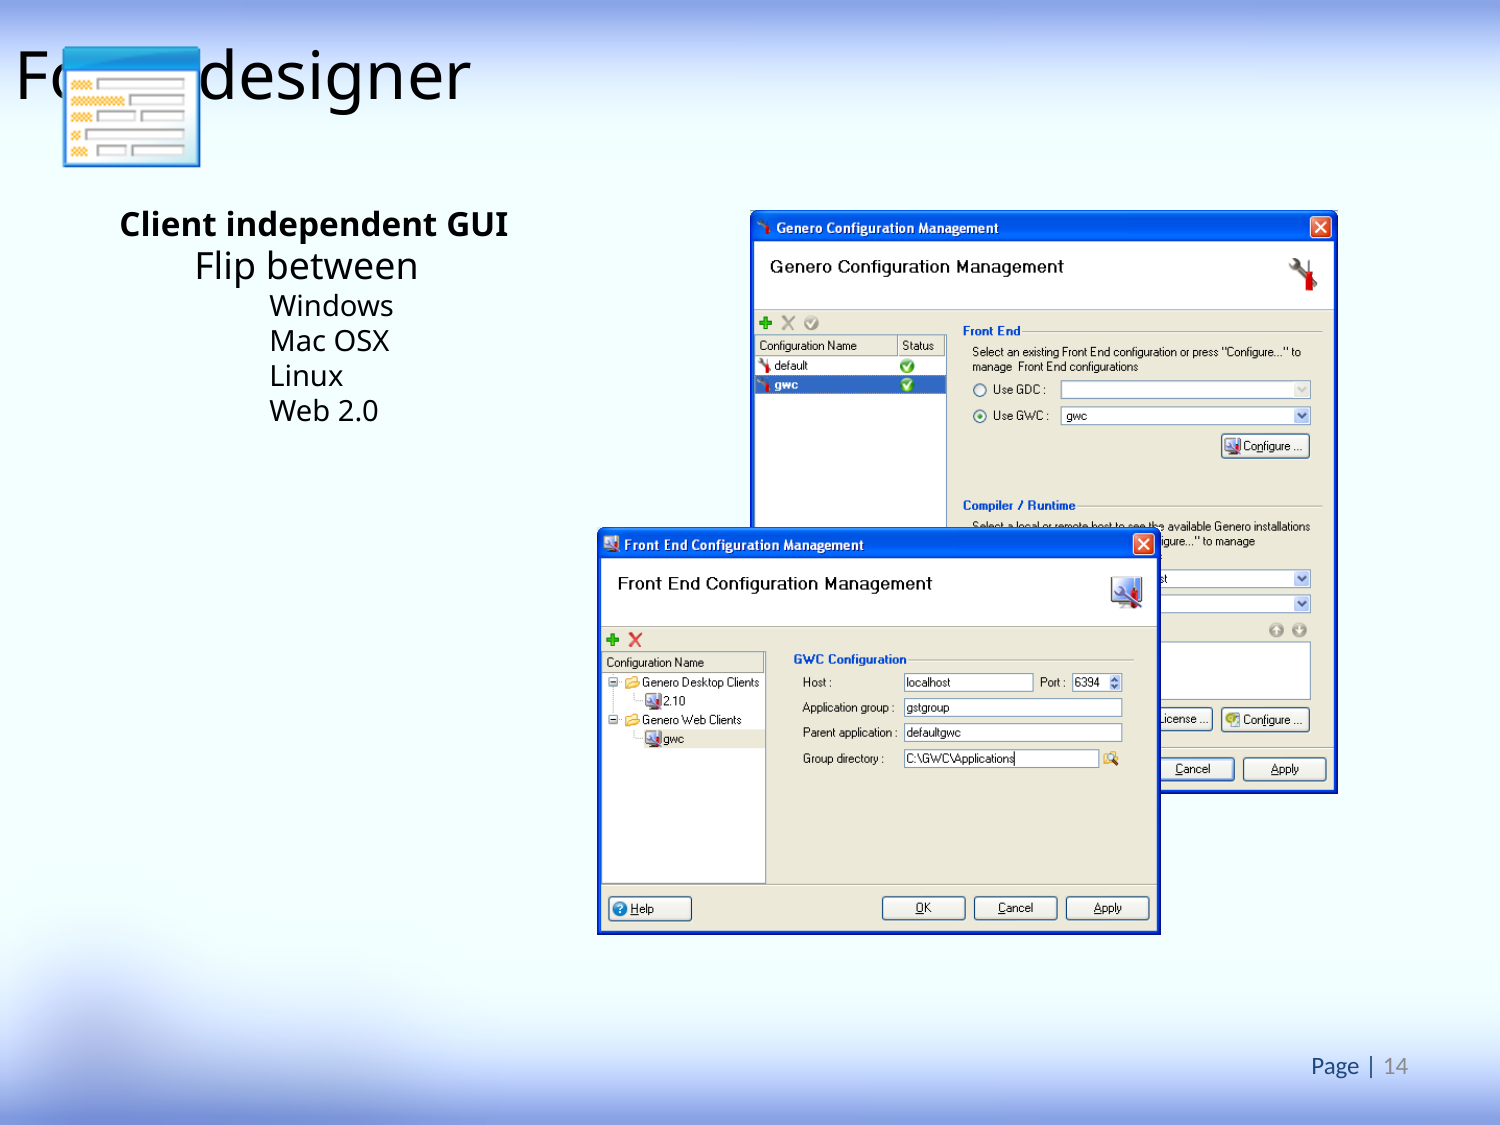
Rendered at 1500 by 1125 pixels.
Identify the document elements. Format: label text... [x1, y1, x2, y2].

picture [597, 210, 1338, 935]
picture [0, 0, 1500, 1125]
list Client independent GUI Flip between Windows Mac OSX Linux Web 2.0 [104, 195, 1500, 938]
title Form designer [0, 24, 1038, 161]
